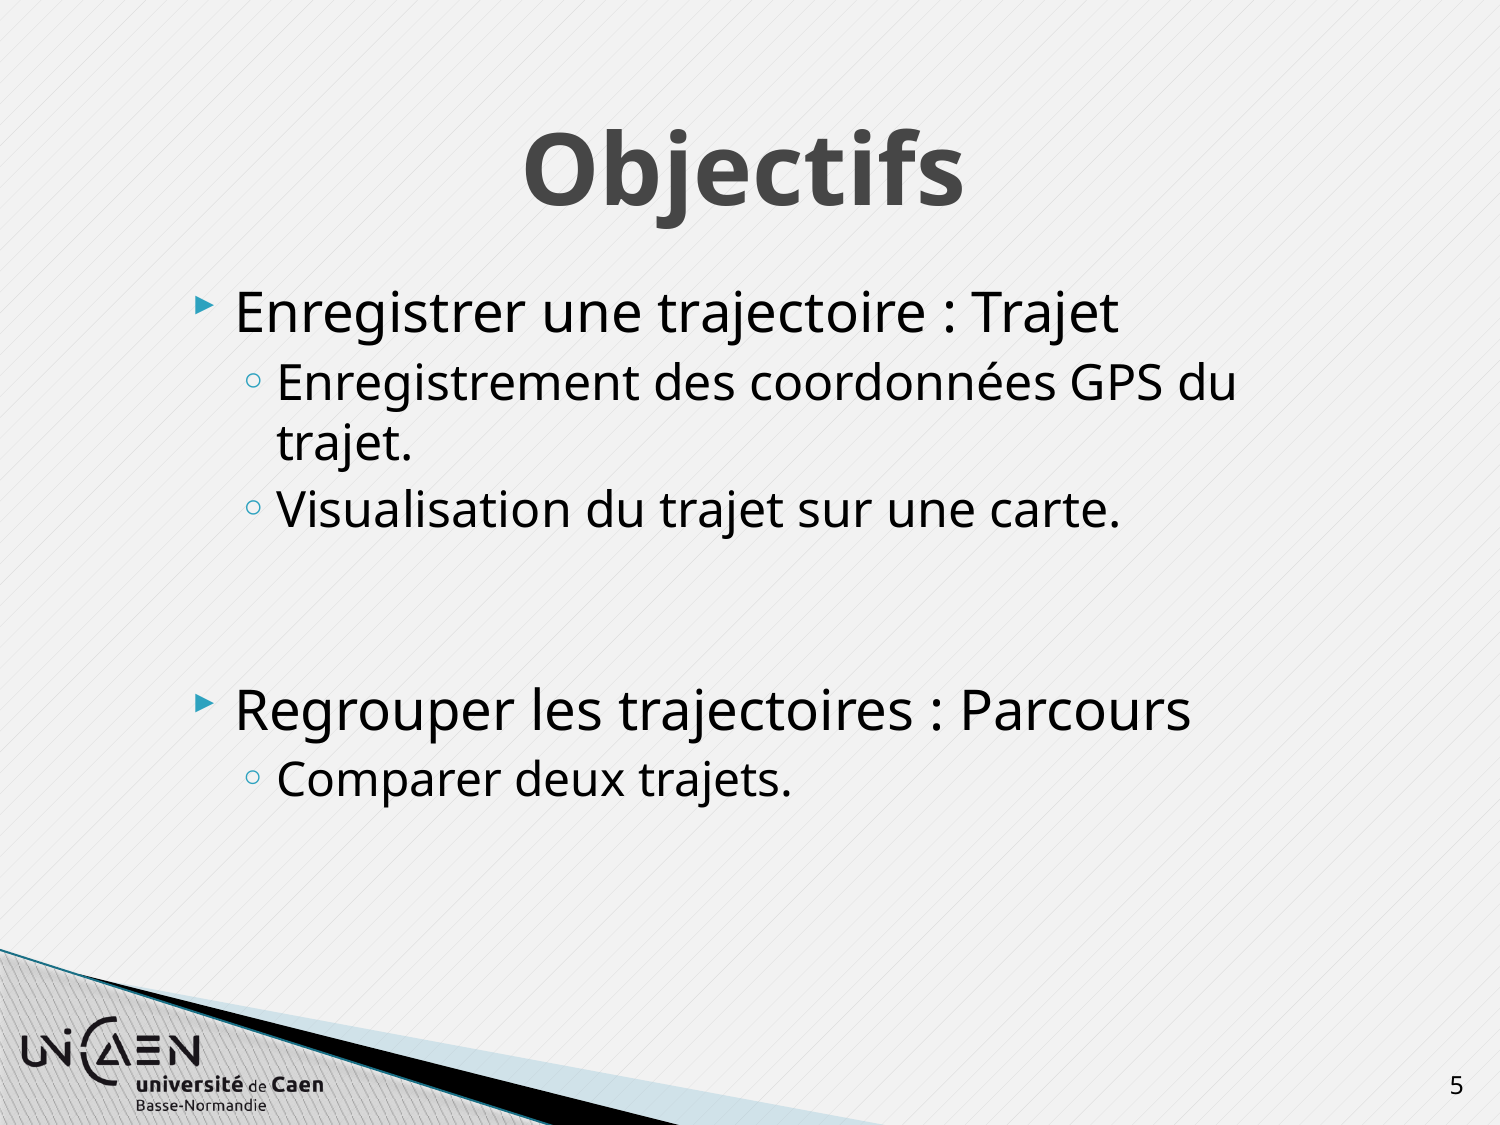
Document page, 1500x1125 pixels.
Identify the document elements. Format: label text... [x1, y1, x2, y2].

picture [15, 1002, 329, 1121]
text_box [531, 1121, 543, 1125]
slide_number 5 [1418, 1051, 1479, 1112]
list Enregistrer une trajectoire : Trajet Enregistrement des coordonnées GPS du trajet. Visualisation du trajet sur une carte. Regrouper les trajectoires : Parcours Comparer deux trajets. [159, 268, 1366, 967]
text_box Objectifs [68, 45, 1419, 233]
